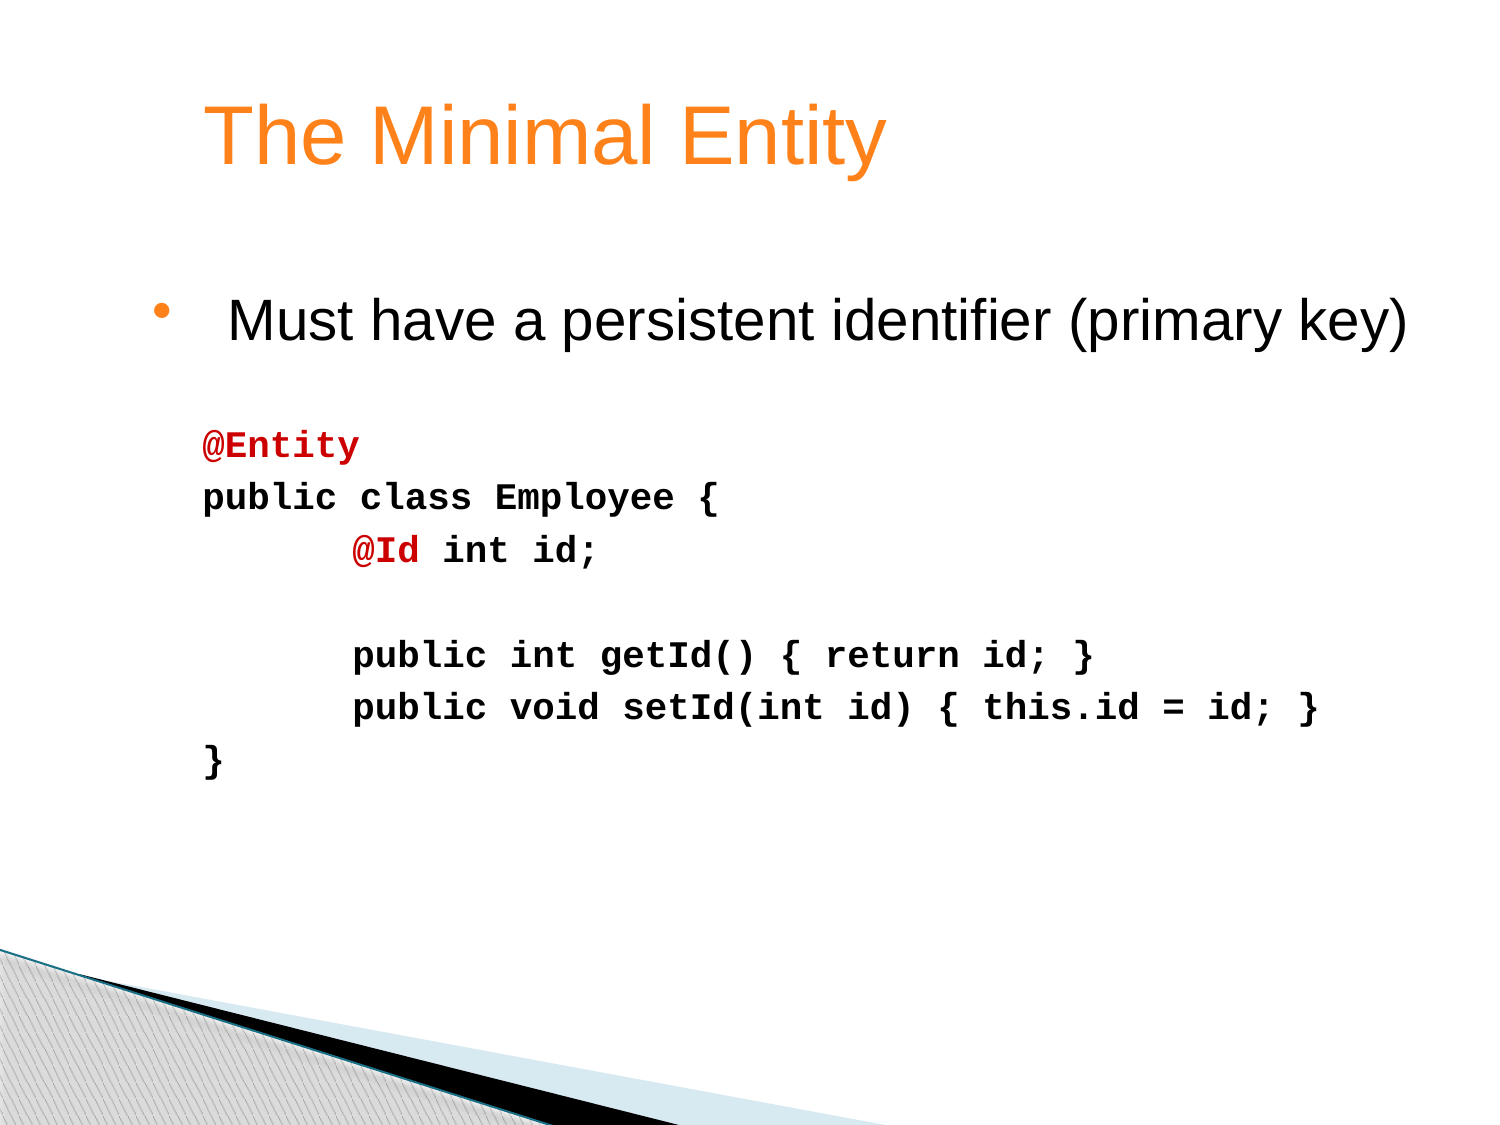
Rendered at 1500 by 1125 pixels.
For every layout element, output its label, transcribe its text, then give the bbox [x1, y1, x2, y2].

text_box @Entity public class Employee { @Id int id; public int getId() { return id; } public void setId(int id) { this.id = id; } } [112, 412, 1438, 833]
text_box The Minimal Entity [188, 37, 1468, 225]
text_box Must have a persistent identifier (primary key) [137, 275, 1475, 360]
